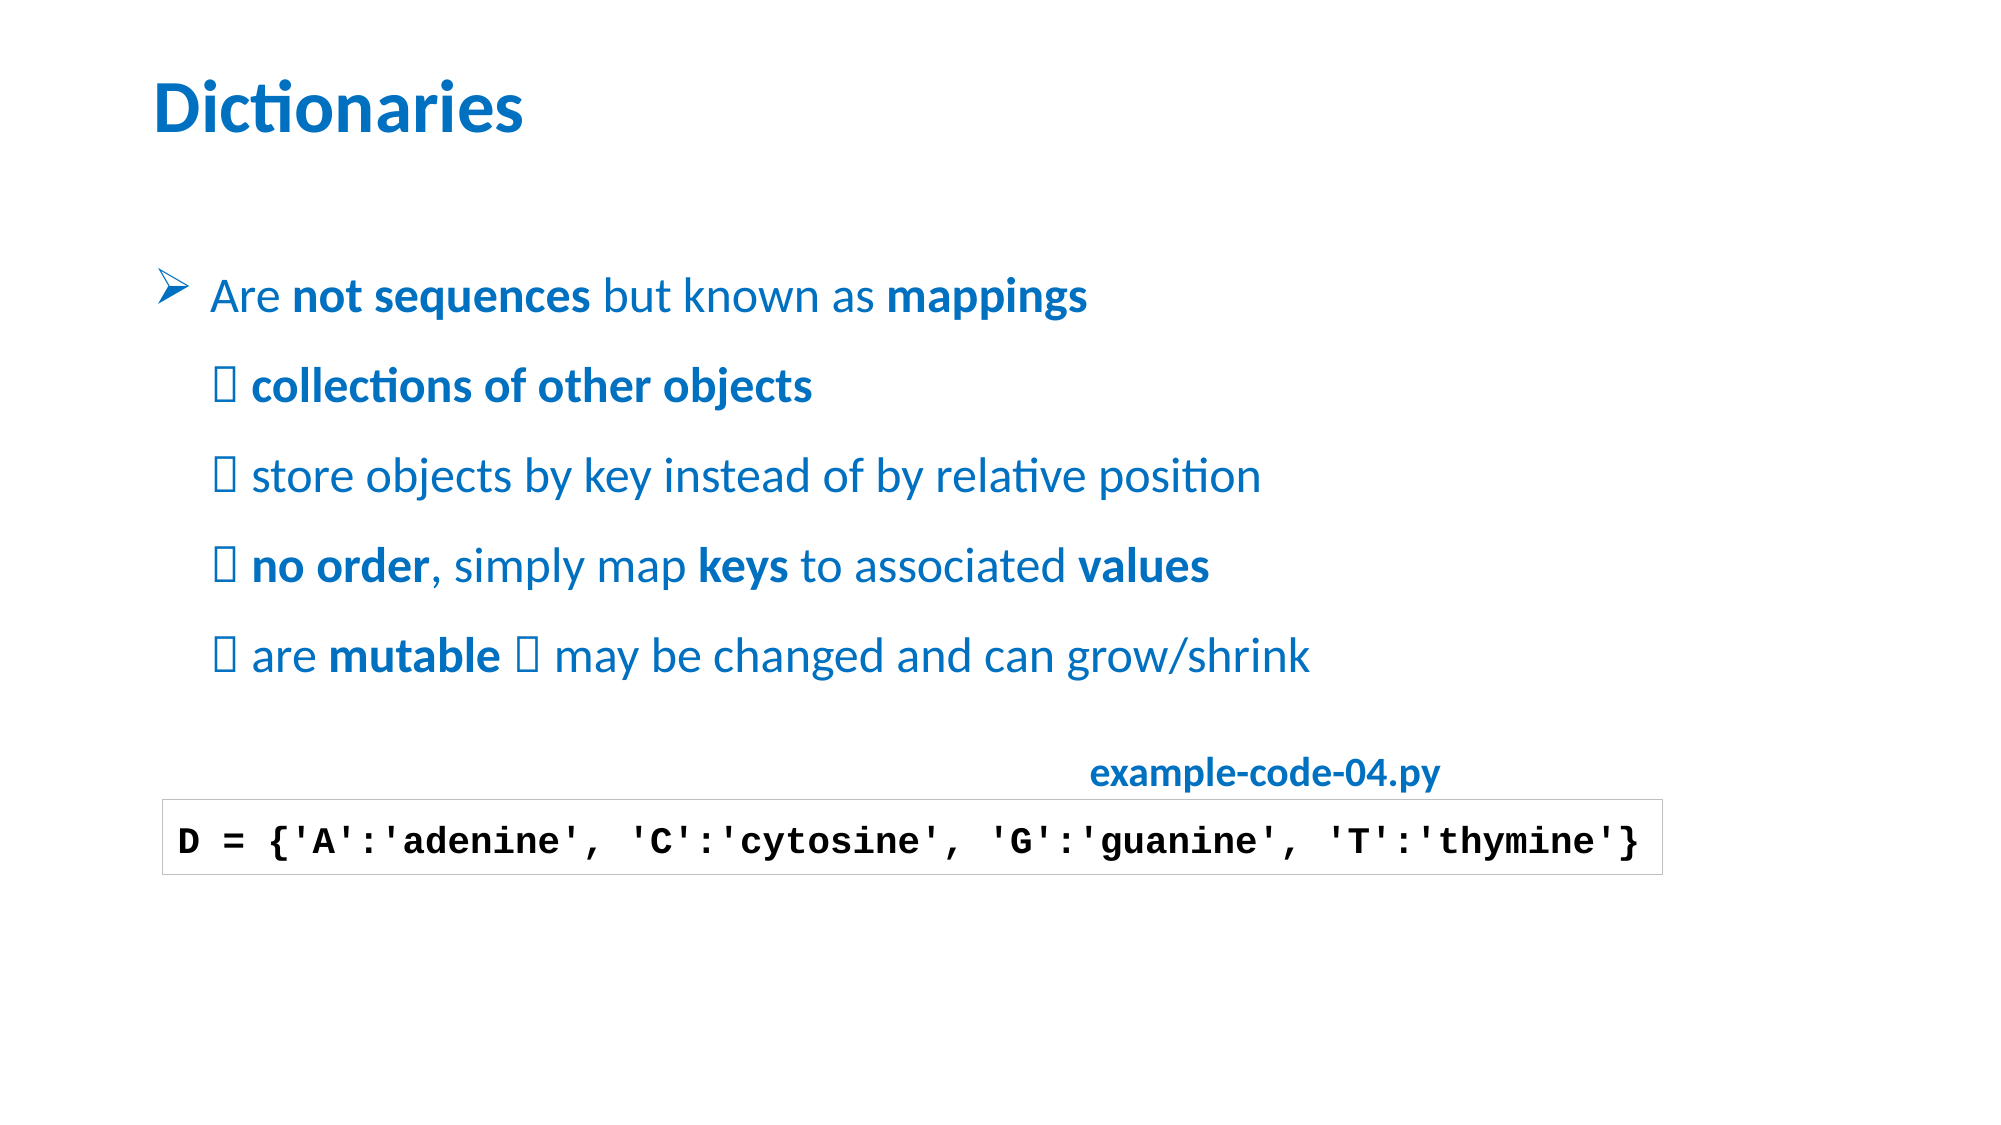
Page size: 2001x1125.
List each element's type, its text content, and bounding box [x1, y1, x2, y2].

list Are not sequences but known as mappings  collections of other objects  store objects by key instead of by relative position  no order, simply map keys to associated values  are mutable  may be changed and can grow/shrink [138, 224, 1864, 725]
text_box example-code-04.py [1074, 737, 1663, 799]
text_box D = {'A':'adenine', 'C':'cytosine', 'G':'guanine', 'T':'thymine'} [162, 799, 1663, 875]
title Dictionaries [138, 0, 1864, 218]
